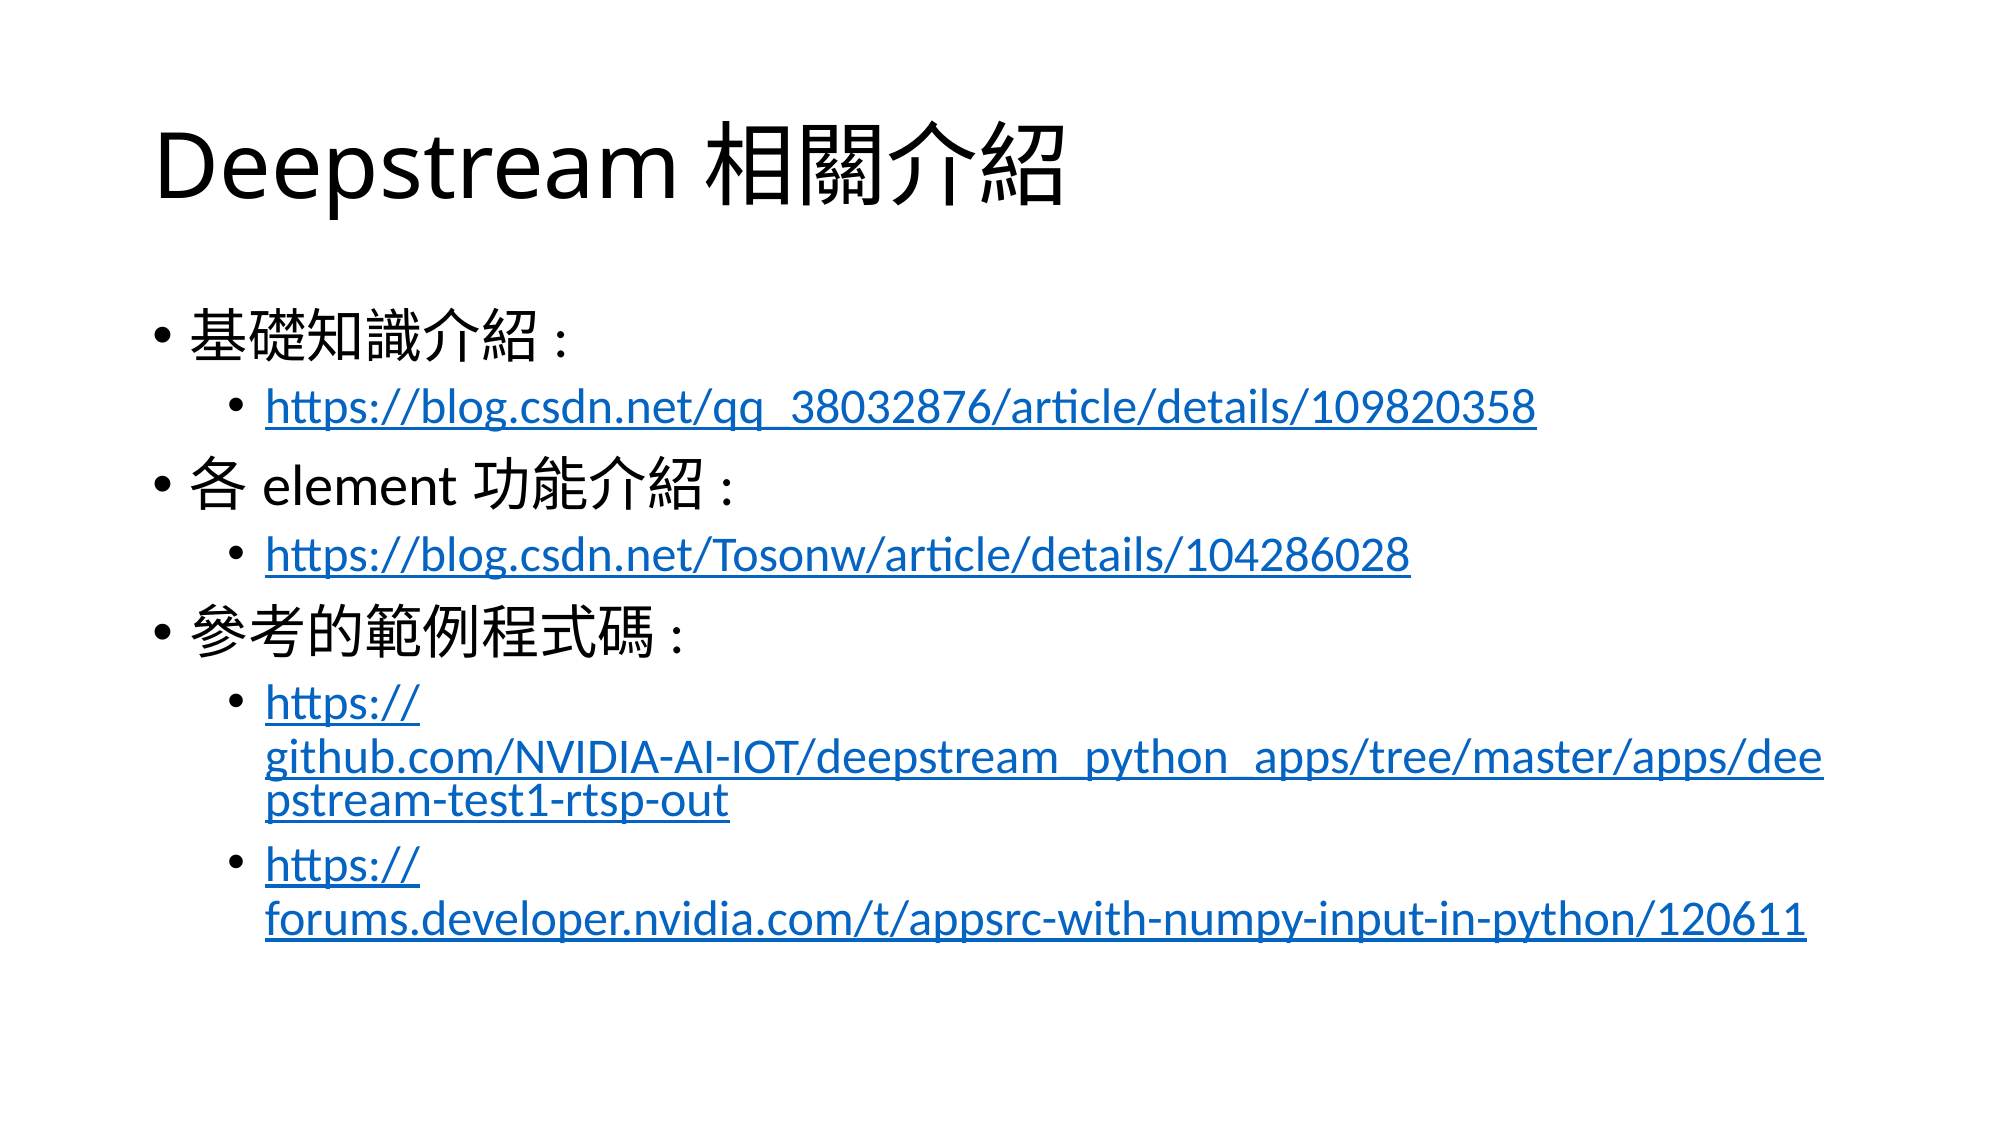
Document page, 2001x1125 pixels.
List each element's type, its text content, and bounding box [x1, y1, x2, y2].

list 基礎知識介紹: https://blog.csdn.net/qq_38032876/article/details/109820358 各element功能介紹: https://blog.csdn.net/Tosonw/article/details/104286028 參考的範例程式碼: https://github.com/NVIDIA-AI-IOT/deepstream_python_apps/tree/master/apps/deepstream-test1-rtsp-out https://forums.developer.nvidia.com/t/appsrc-with-numpy-input-in-python/120611 [137, 299, 1863, 1014]
title Deepstream相關介紹 [137, 59, 1863, 278]
